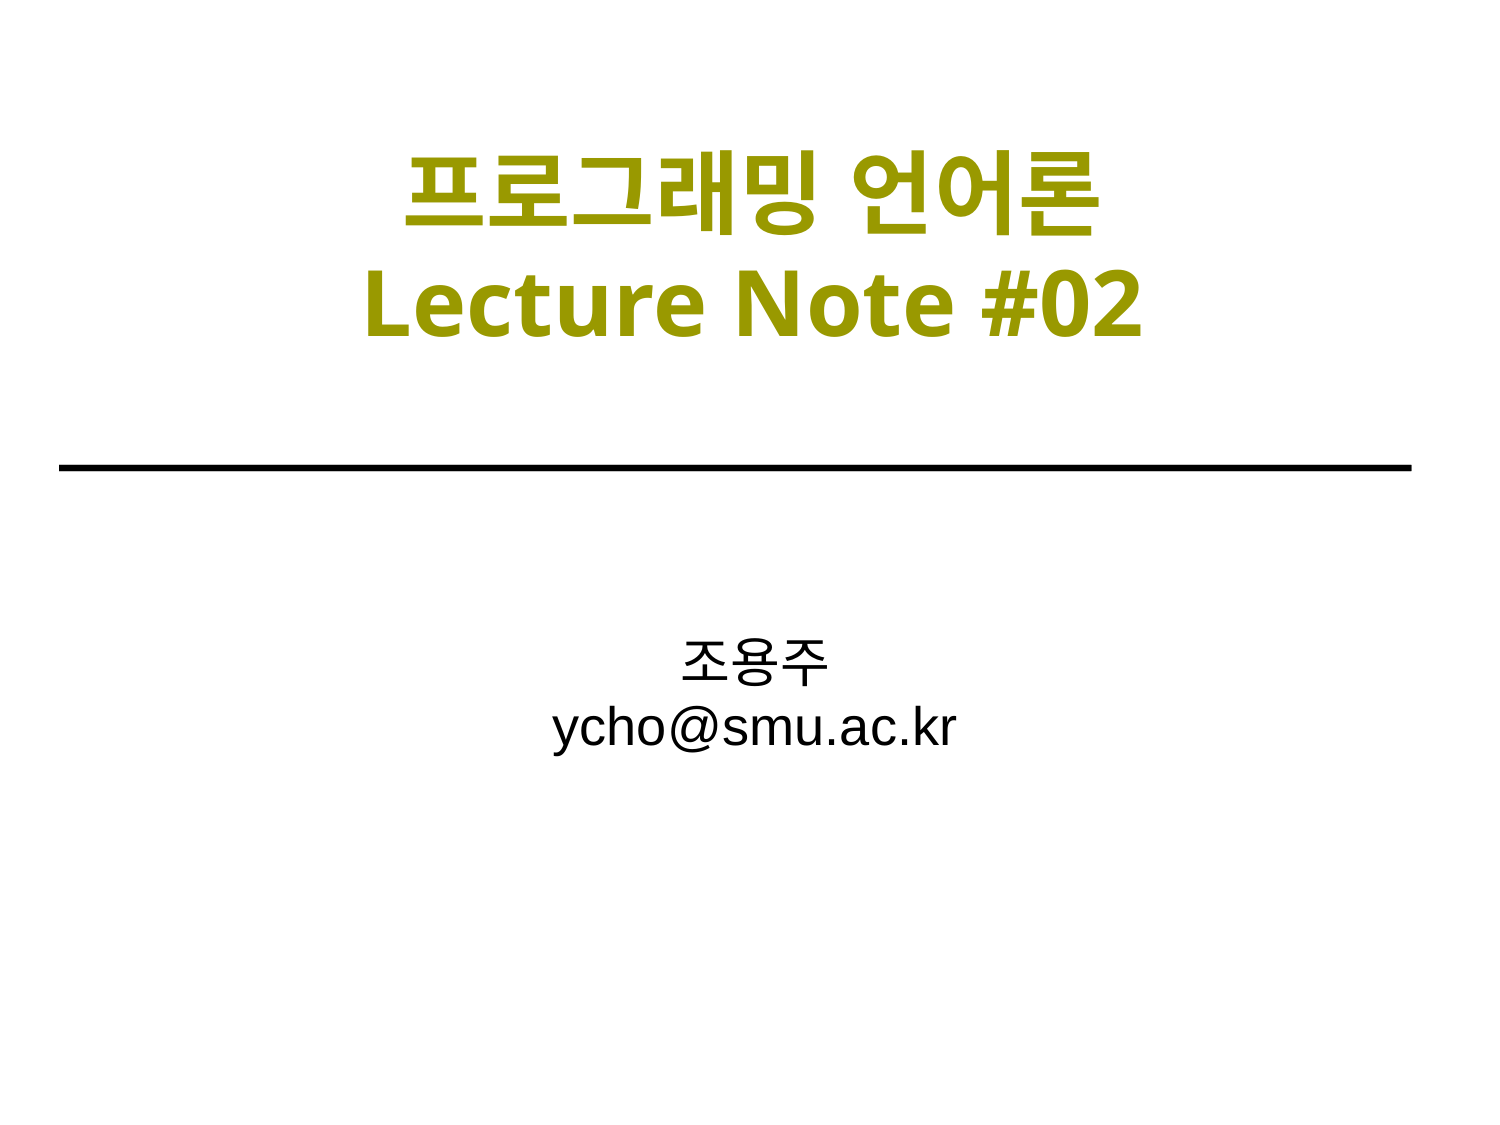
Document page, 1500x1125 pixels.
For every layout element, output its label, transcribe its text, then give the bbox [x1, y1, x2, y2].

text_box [52, 105, 1454, 445]
subtitle 조용주 ycho@smu.ac.kr [230, 633, 1281, 921]
